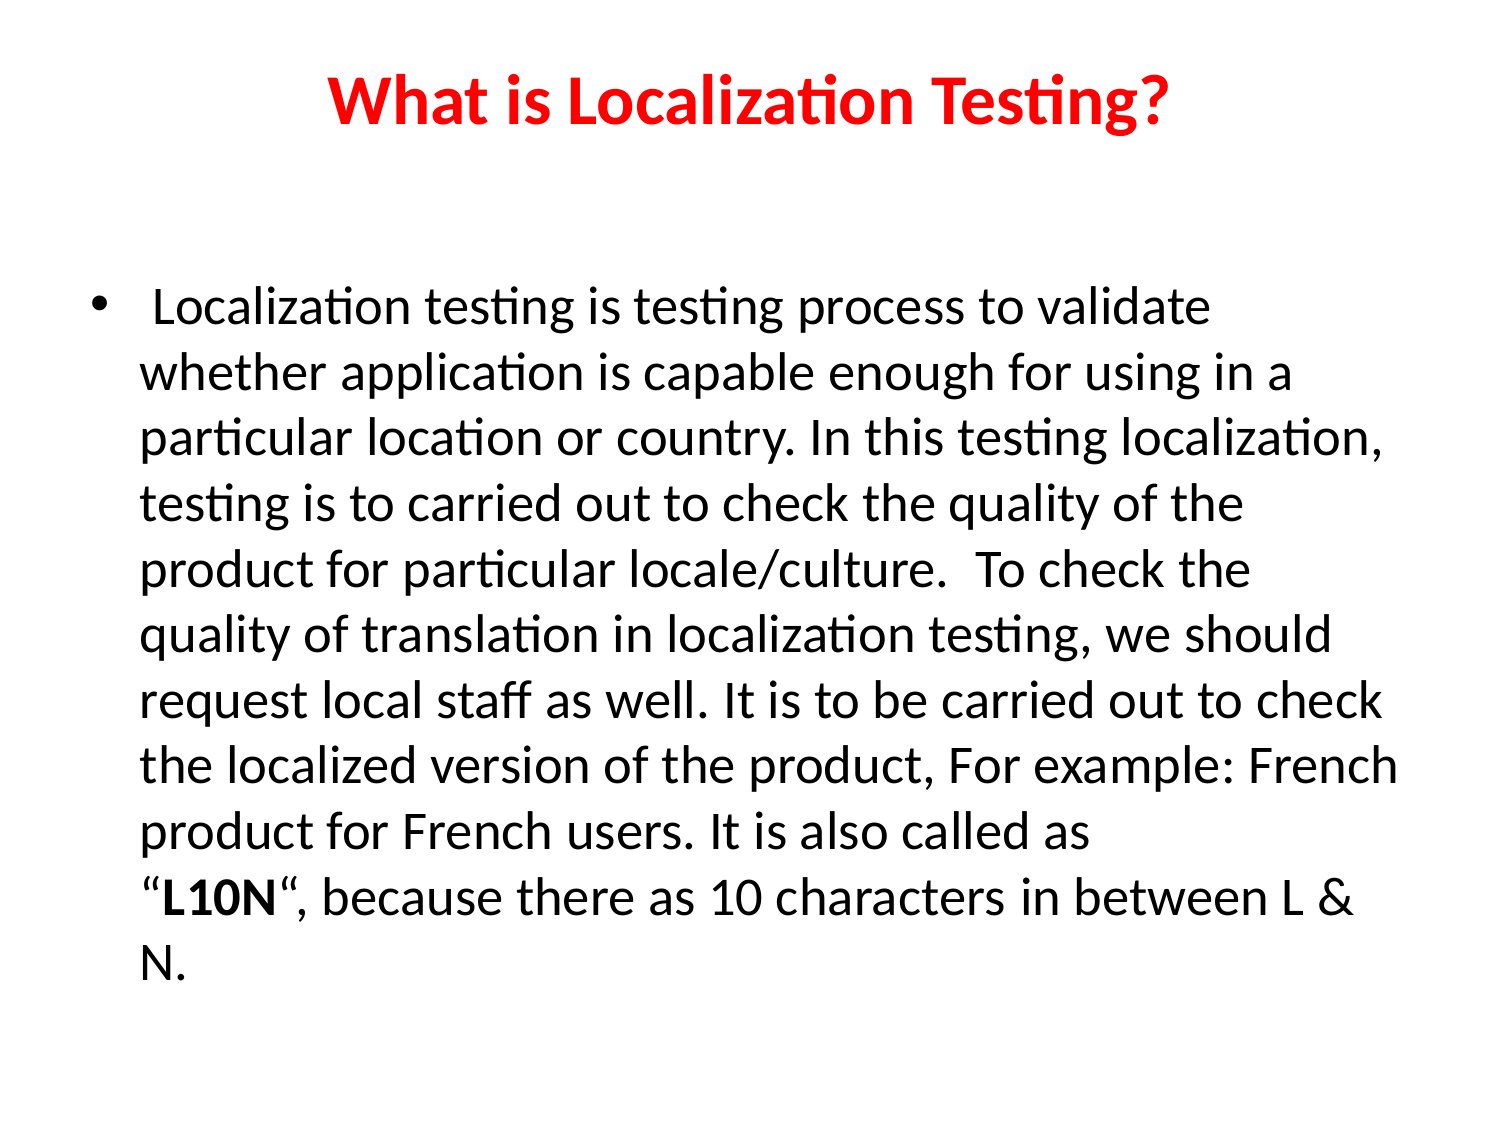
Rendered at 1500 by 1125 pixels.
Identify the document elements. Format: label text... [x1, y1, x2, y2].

title What is Localization Testing? [75, 45, 1425, 233]
list Localization testing is testing process to validate whether application is capable enough for using in a particular location or country. In this testing localization, testing is to carried out to check the quality of the product for particular locale/culture. To check the quality of translation in localization testing, we should request local staff as well. It is to be carried out to check the localized version of the product, For example: French product for French users. It is also called as “L10N“, because there as 10 characters in between L & N. [75, 262, 1425, 1005]
